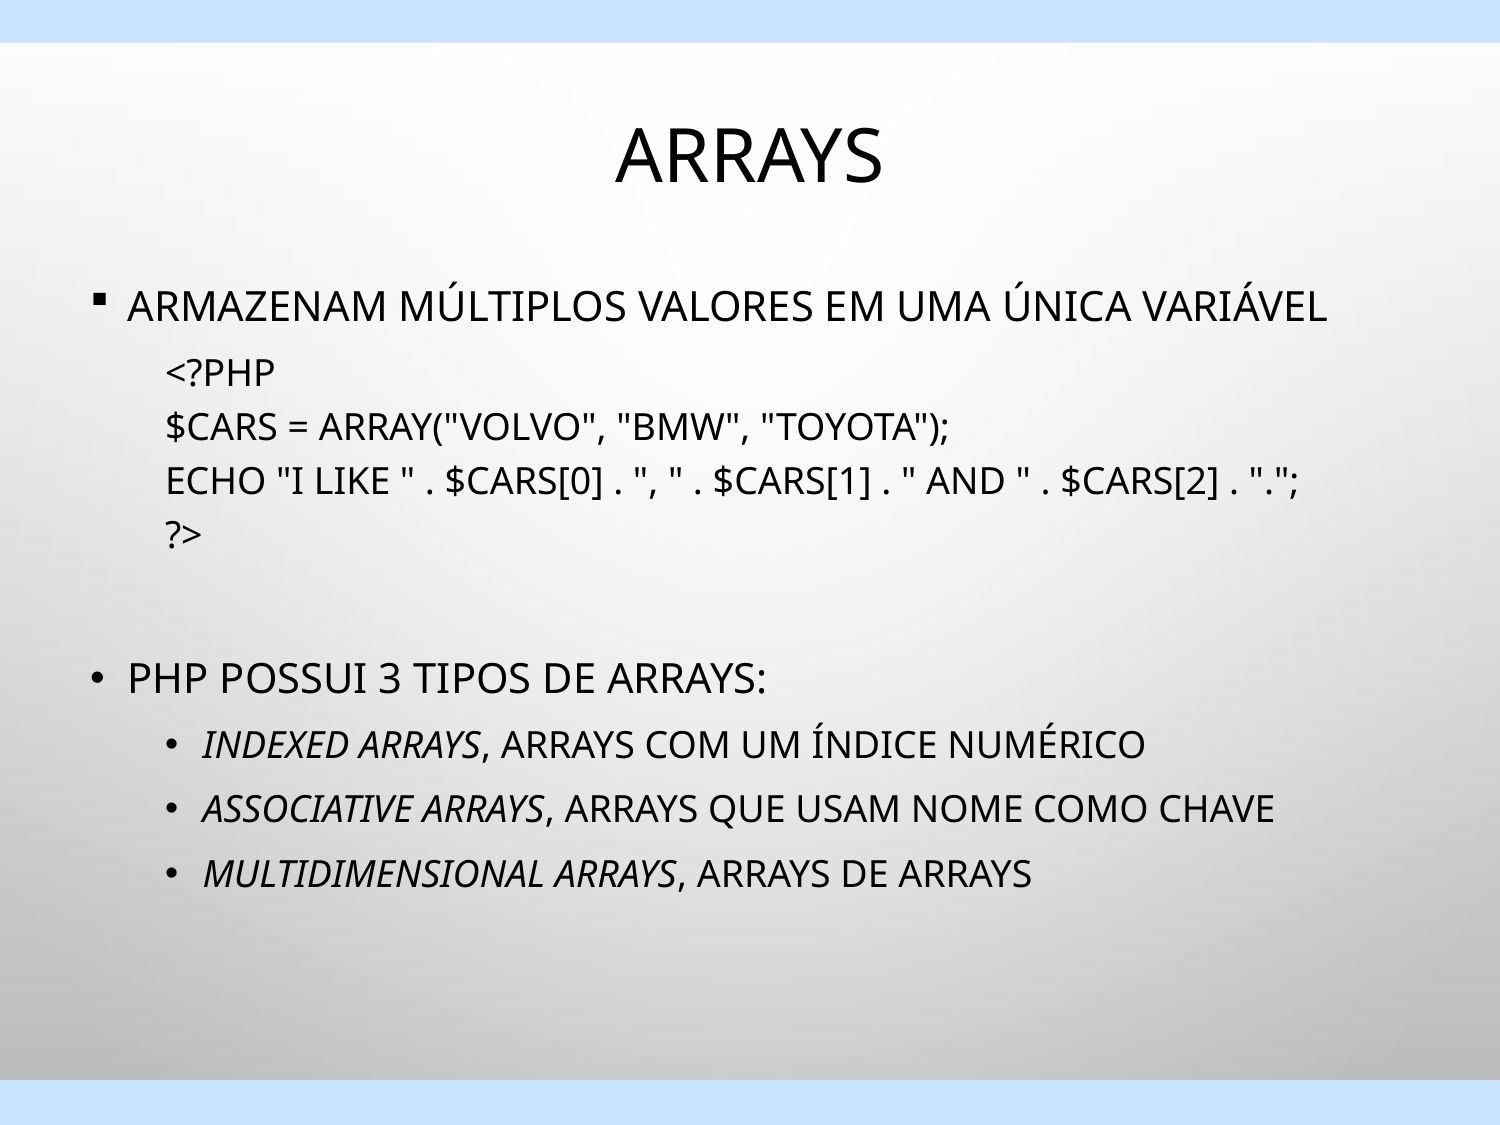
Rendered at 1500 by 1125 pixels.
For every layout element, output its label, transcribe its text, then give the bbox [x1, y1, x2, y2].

list Armazenam múltiplos valores em uma única variável <?php $cars = array("Volvo", "BMW", "Toyota"); echo "I like " . $cars[0] . ", " . $cars[1] . " and " . $cars[2] . "."; ?> PHP possui 3 tipos de arrays: Indexed arrays, arrays com um índice numérico Associative arrays, arrays que usam nome como chave Multidimensional arrays, arrays de arrays [75, 262, 1425, 1071]
picture [0, 43, 1500, 1080]
title Arrays [112, 101, 1388, 216]
